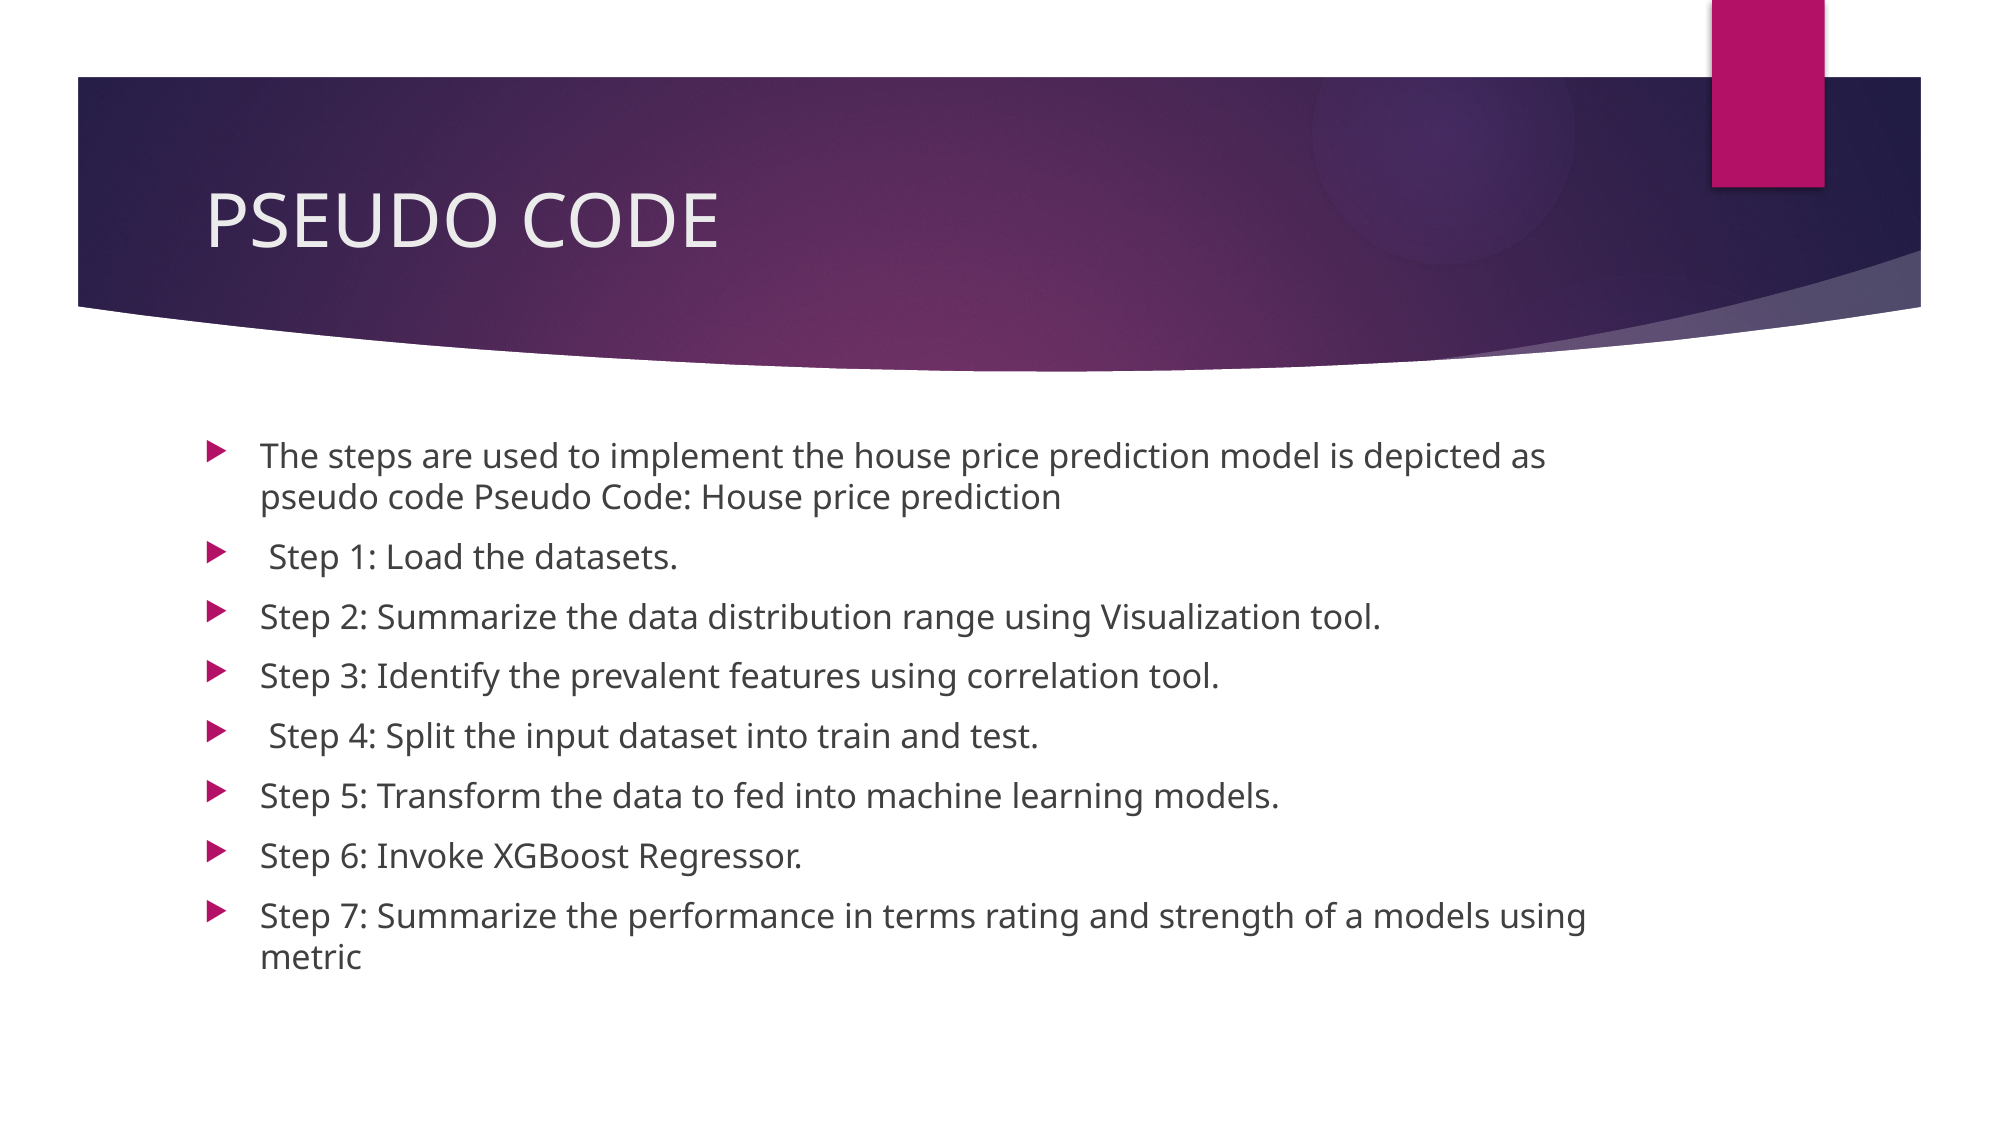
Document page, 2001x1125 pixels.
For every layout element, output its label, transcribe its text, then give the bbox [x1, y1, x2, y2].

list The steps are used to implement the house price prediction model is depicted as pseudo code Pseudo Code: House price prediction Step 1: Load the datasets. Step 2: Summarize the data distribution range using Visualization tool. Step 3: Identify the prevalent features using correlation tool. Step 4: Split the input dataset into train and test. Step 5: Transform the data to fed into machine learning models. Step 6: Invoke XGBoost Regressor. Step 7: Summarize the performance in terms rating and strength of a models using metric [189, 427, 1638, 988]
title PSEUDO CODE [189, 159, 1627, 276]
